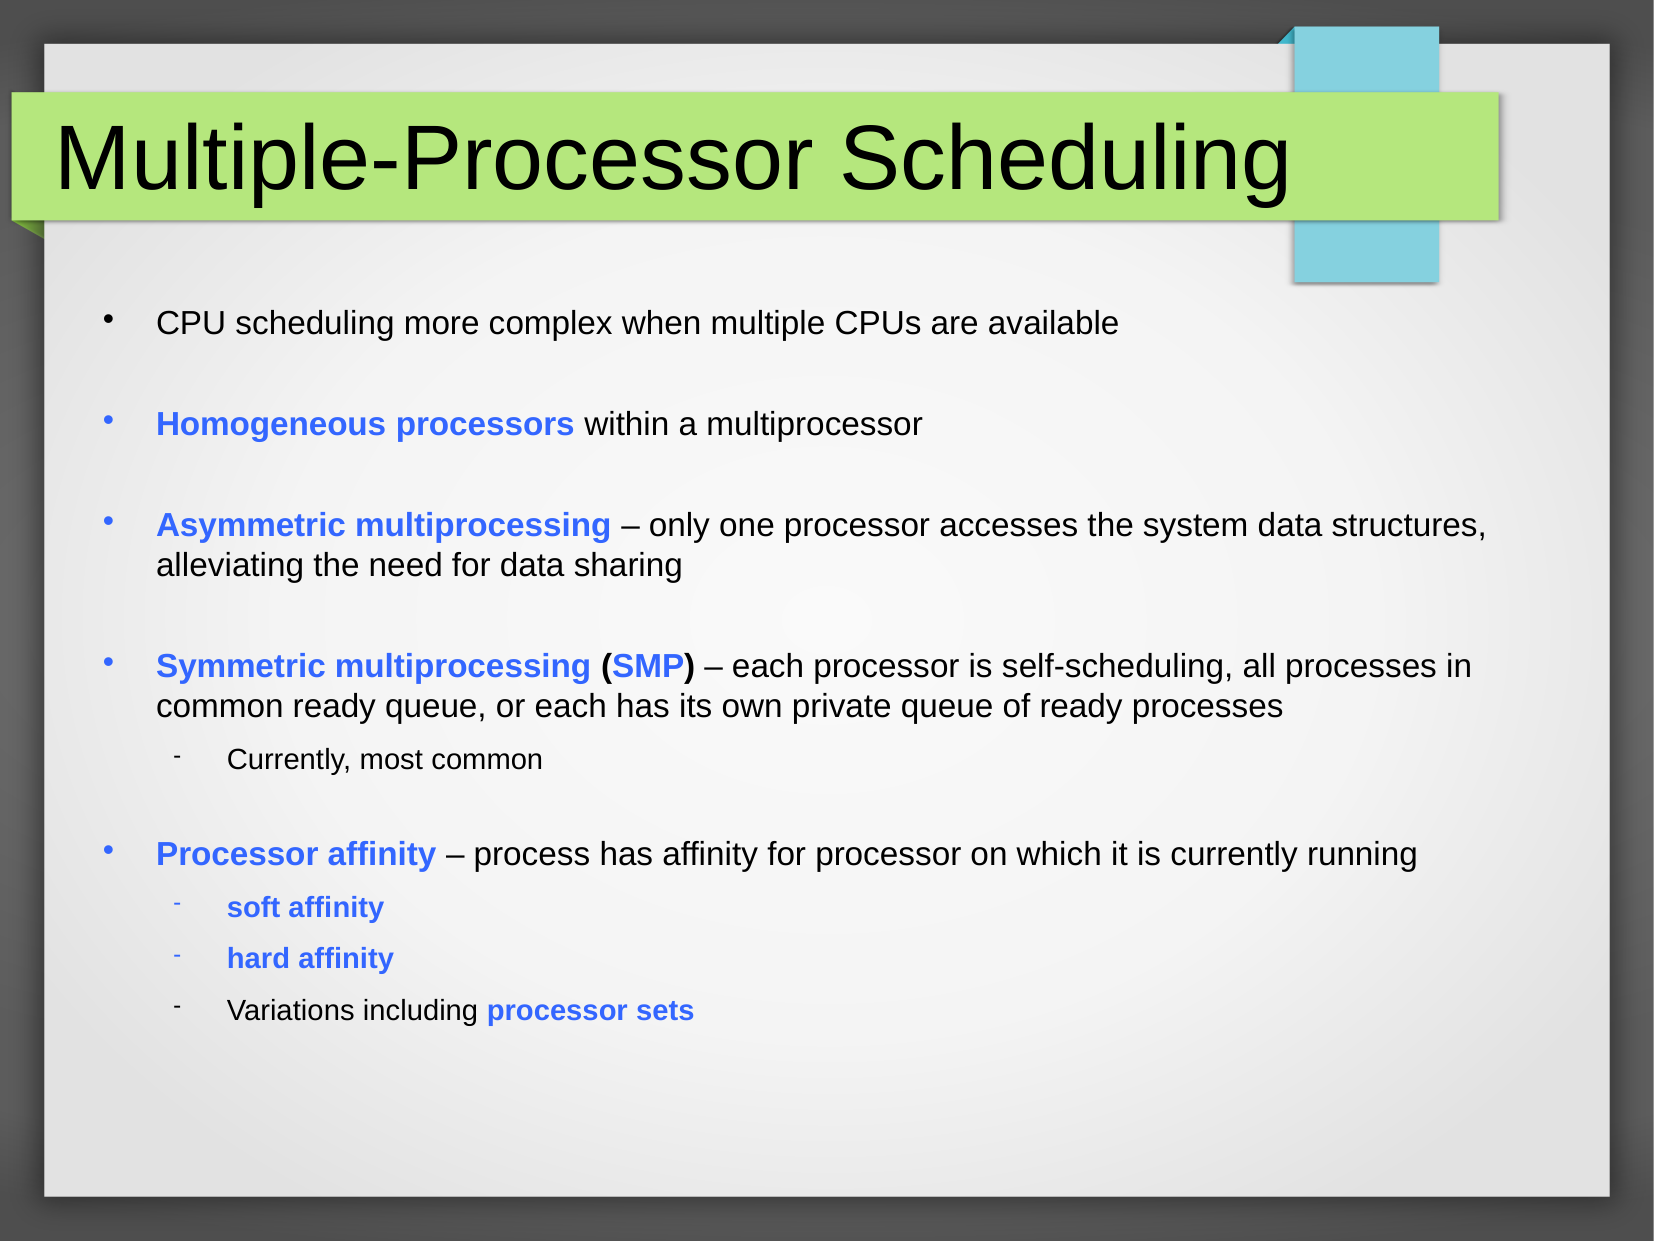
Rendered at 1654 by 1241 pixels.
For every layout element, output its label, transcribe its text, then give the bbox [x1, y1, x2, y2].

title Multiple-Processor Scheduling [33, 93, 1485, 219]
picture [0, 0, 1654, 1241]
list CPU scheduling more complex when multiple CPUs are available Homogeneous processors within a multiprocessor Asymmetric multiprocessing – only one processor accesses the system data structures, alleviating the need for data sharing Symmetric multiprocessing (SMP) – each processor is self-scheduling, all processes in common ready queue, or each has its own private queue of ready processes Currently, most common Processor affinity – process has affinity for processor on which it is currently running soft affinity hard affinity Variations including processor sets [63, 290, 1587, 1163]
